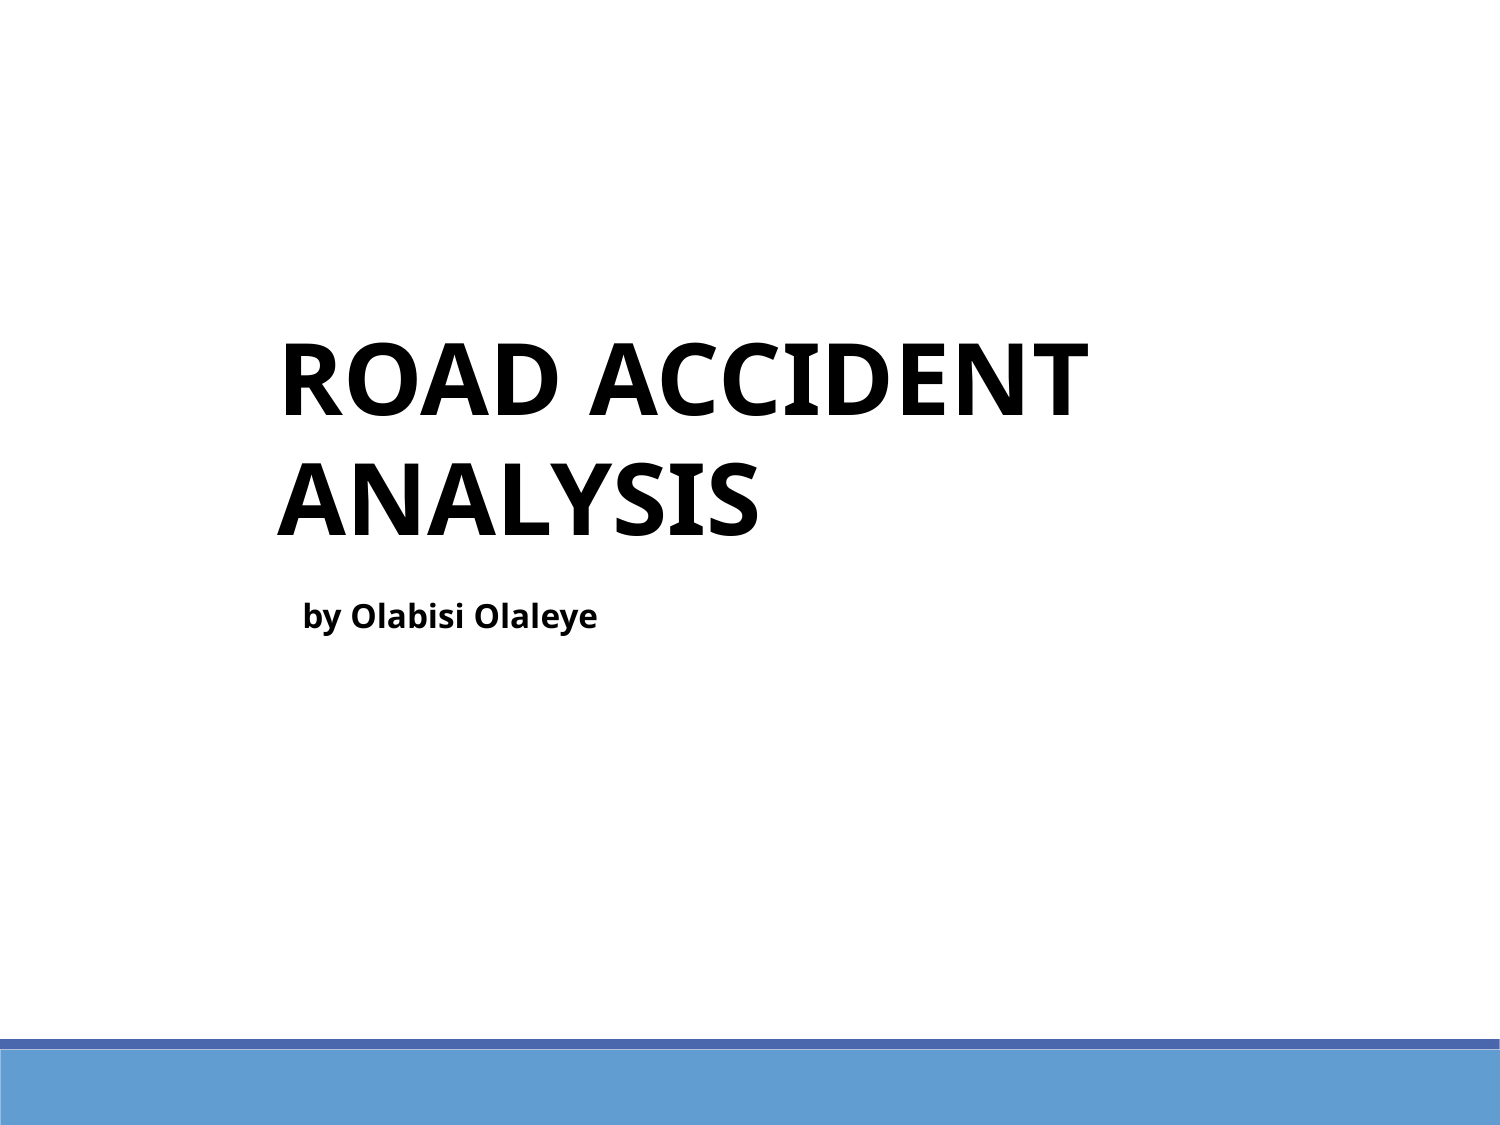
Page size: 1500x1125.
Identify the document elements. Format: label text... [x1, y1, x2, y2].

text_box ROAD ACCIDENT ANALYSIS [262, 308, 1188, 563]
text_box by Olabisi Olaleye [287, 587, 763, 643]
